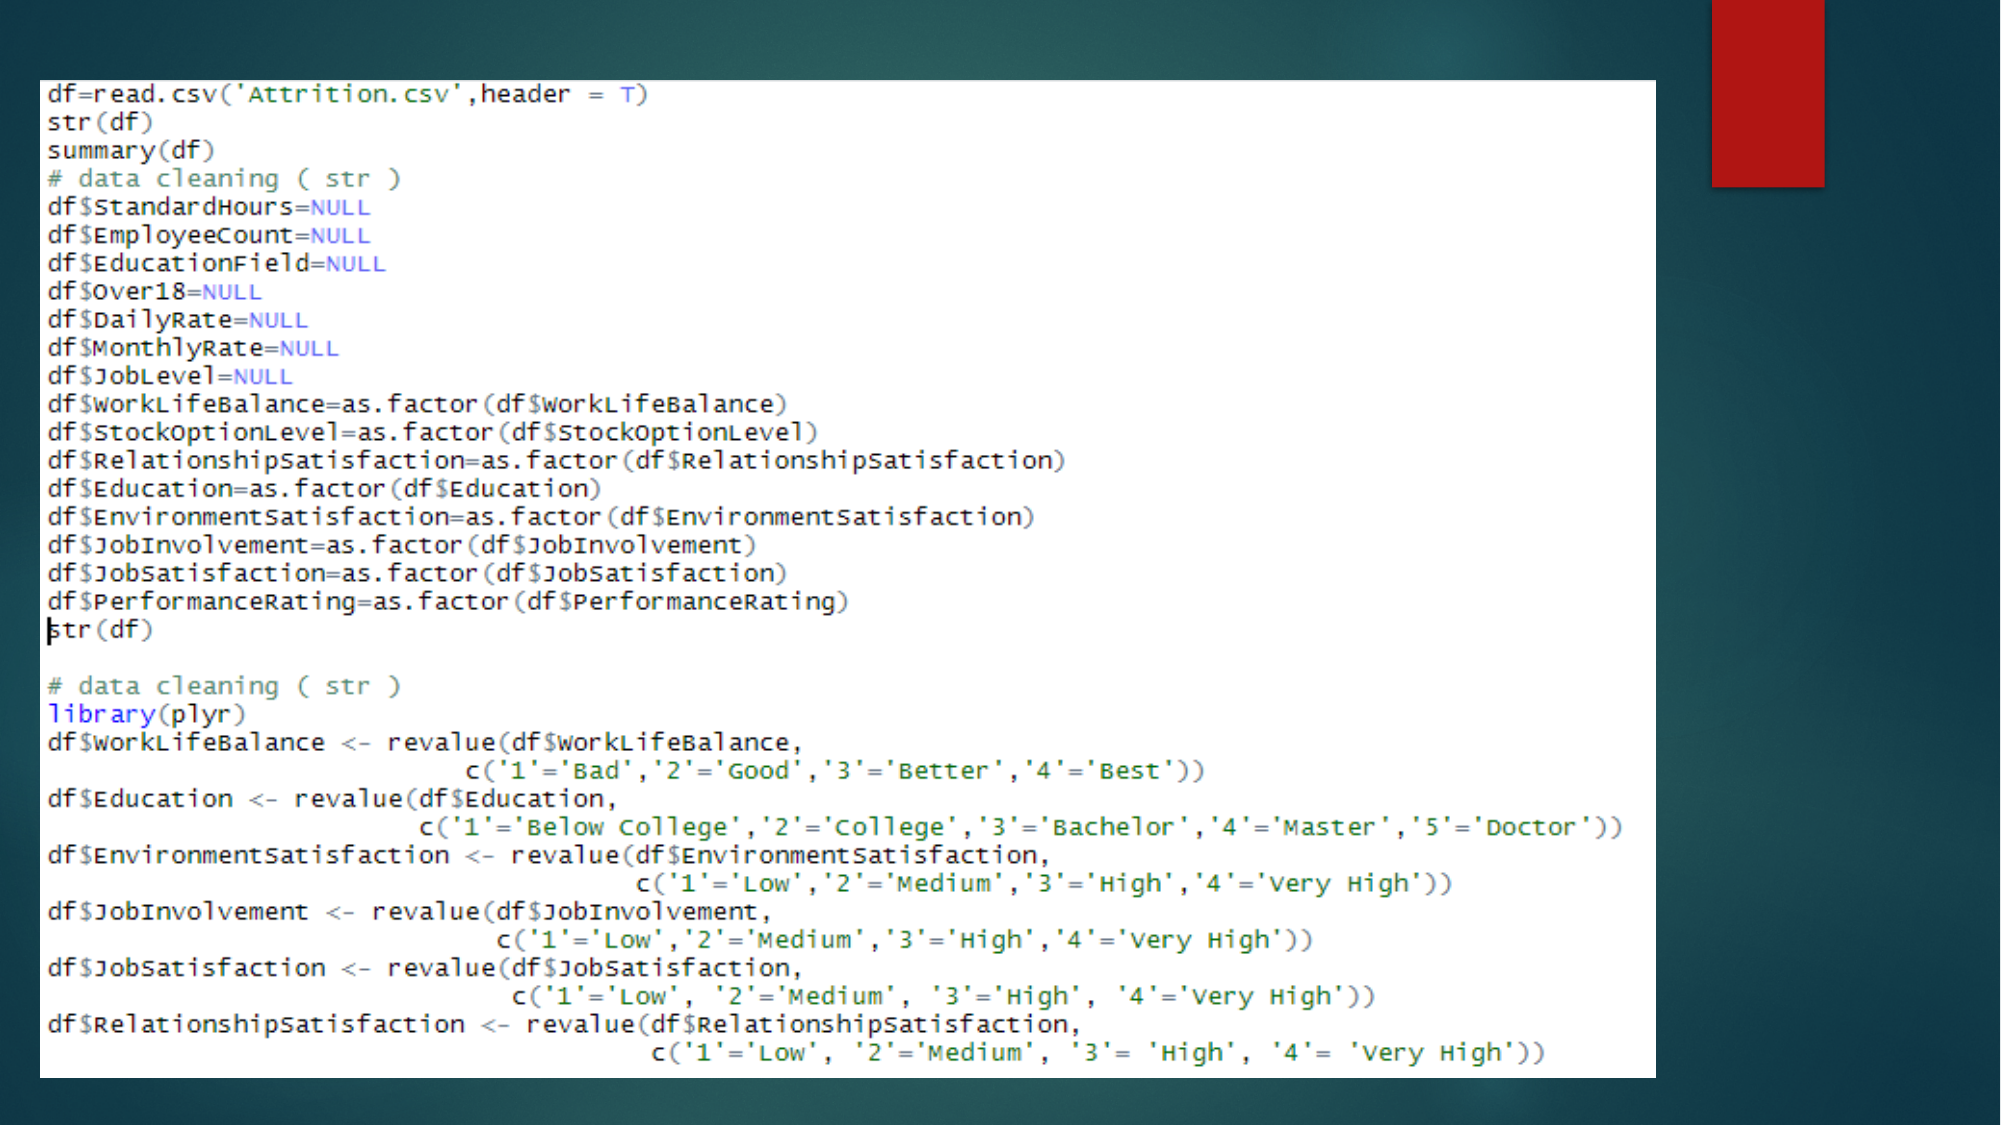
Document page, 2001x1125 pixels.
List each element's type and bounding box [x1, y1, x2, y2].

picture [0, 0, 1656, 1125]
